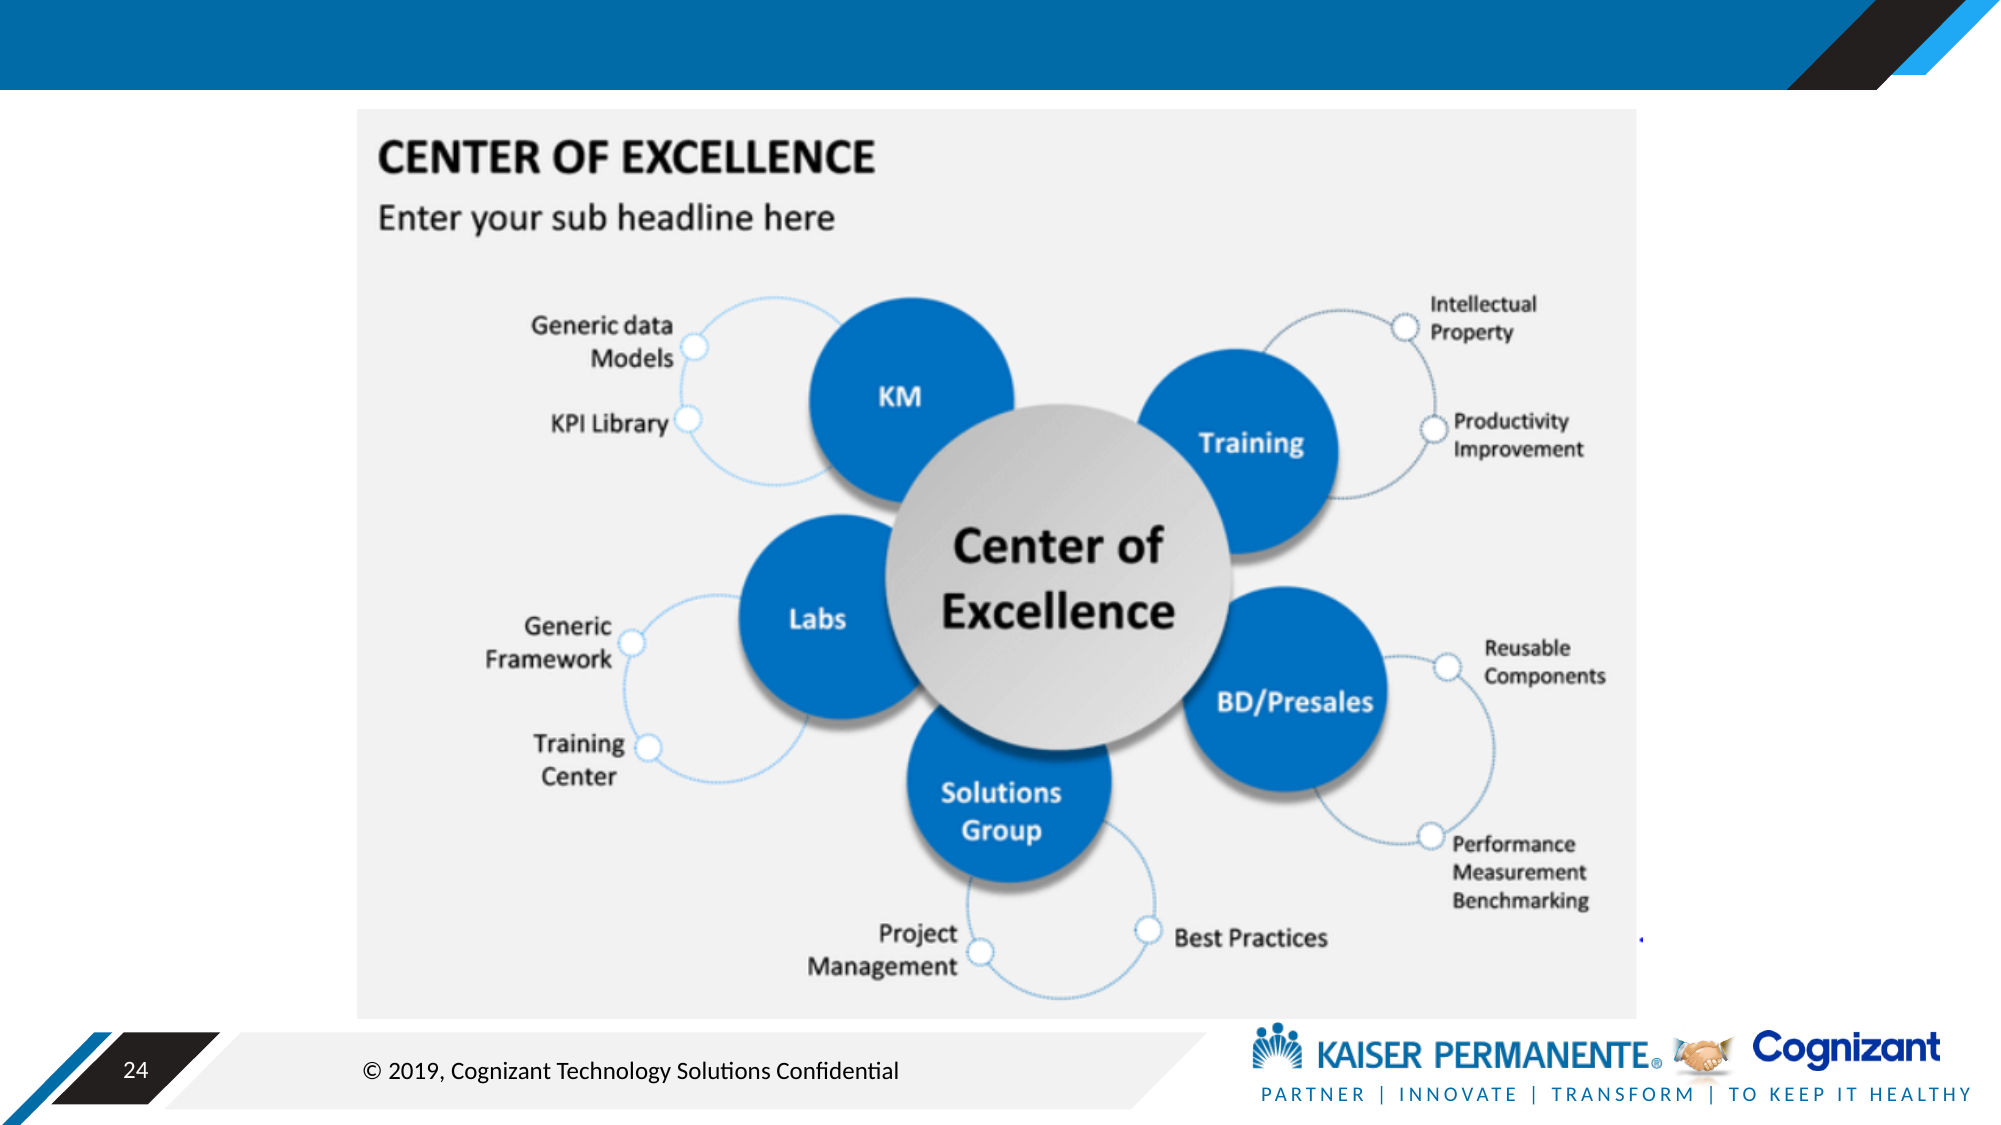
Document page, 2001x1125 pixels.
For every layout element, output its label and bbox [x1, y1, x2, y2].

picture [1251, 1022, 1664, 1069]
picture [1753, 1030, 1940, 1071]
picture [357, 109, 1643, 1019]
picture [1665, 1018, 1740, 1093]
